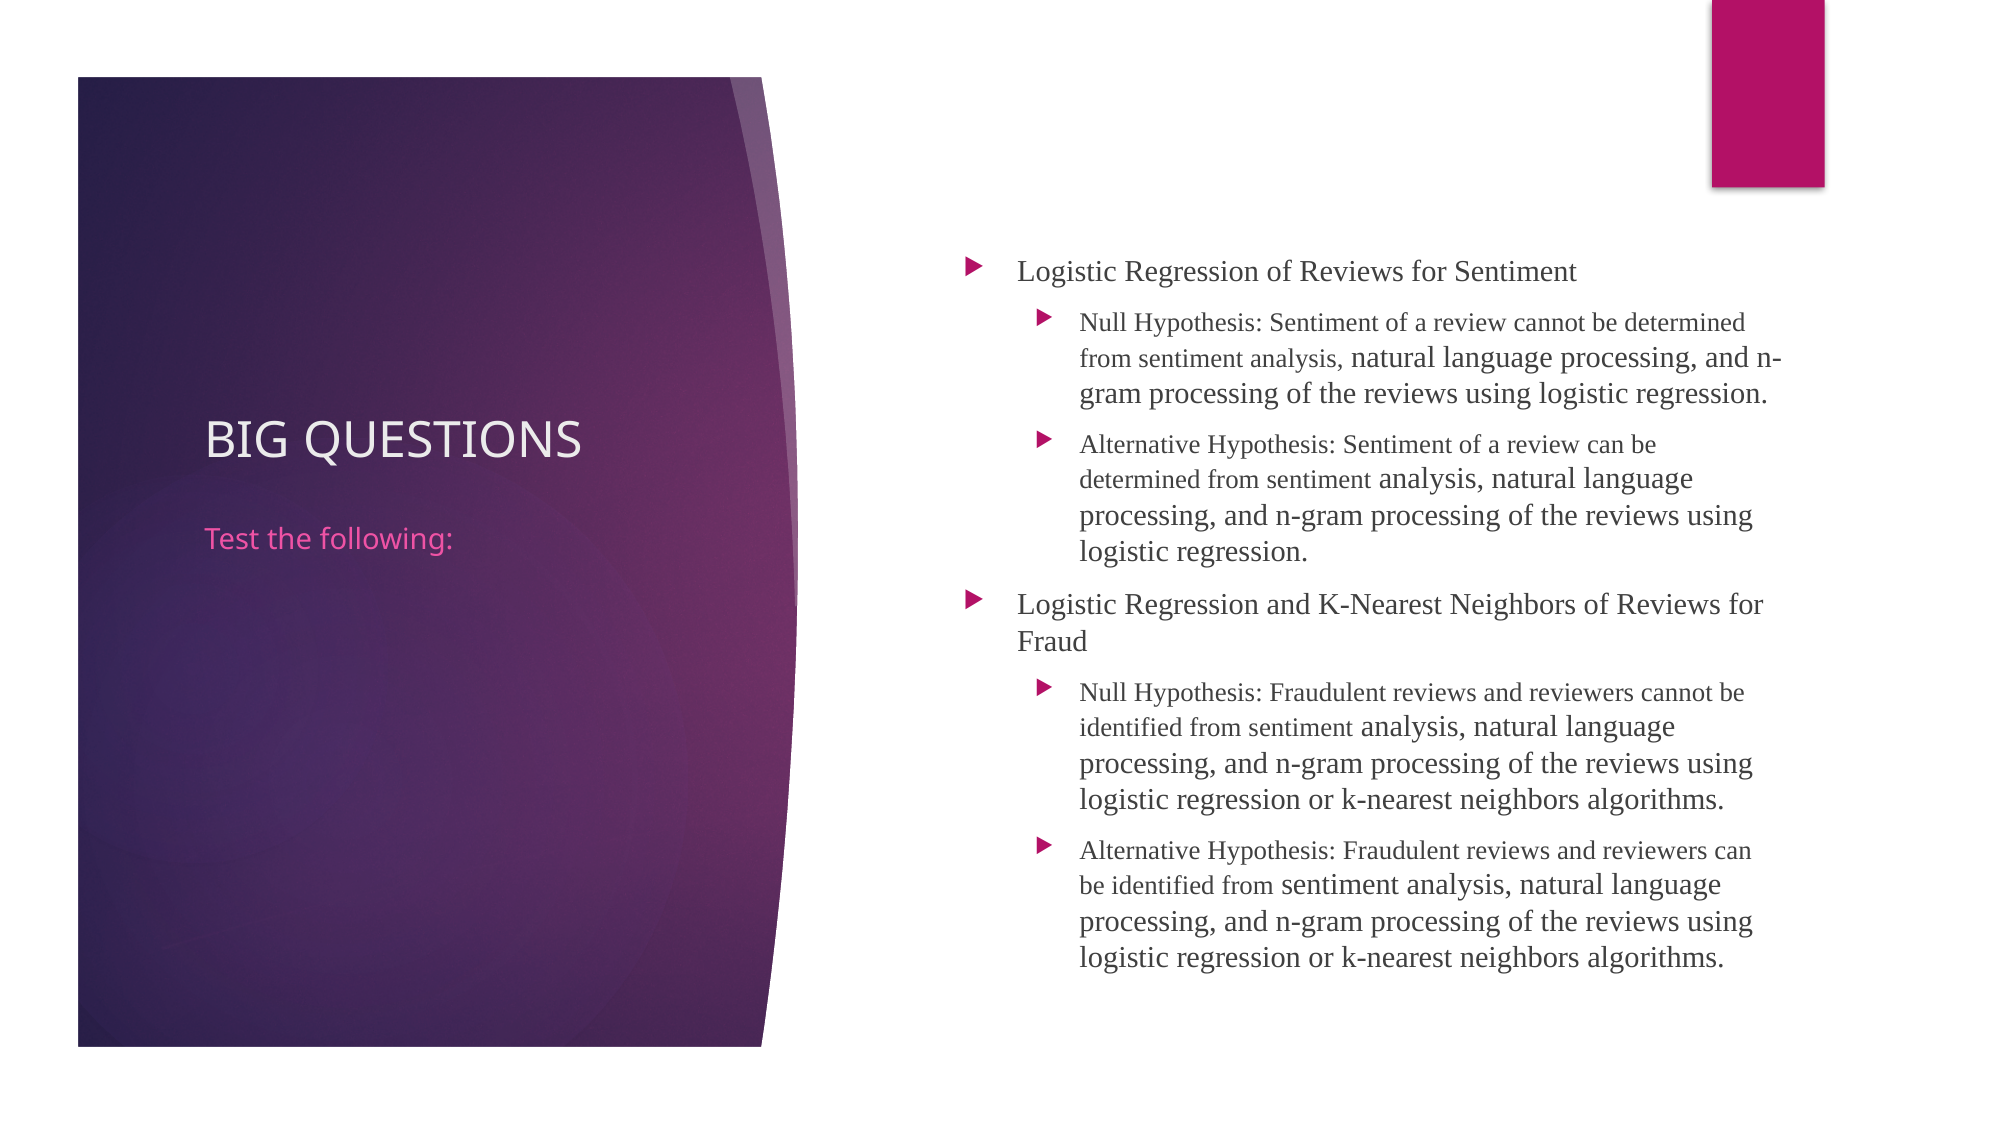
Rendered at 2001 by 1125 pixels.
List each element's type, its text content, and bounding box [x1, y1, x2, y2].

list Logistic Regression of Reviews for Sentiment Null Hypothesis: Sentiment of a review cannot be determined from sentiment analysis, natural language processing, and n-gram processing of the reviews using logistic regression. Alternative Hypothesis: Sentiment of a review can be determined from sentiment analysis, natural language processing, and n-gram processing of the reviews using logistic regression. Logistic Regression and K-Nearest Neighbors of Reviews for Fraud Null Hypothesis: Fraudulent reviews and reviewers cannot be identified from sentiment analysis, natural language processing, and n-gram processing of the reviews using logistic regression or k-nearest neighbors algorithms. Alternative Hypothesis: Fraudulent reviews and reviewers can be identified from sentiment analysis, natural language processing, and n-gram processing of the reviews using logistic regression or k-nearest neighbors algorithms. [948, 237, 1800, 988]
title BIG QUESTIONS [189, 212, 648, 475]
list Test the following: [189, 513, 648, 989]
